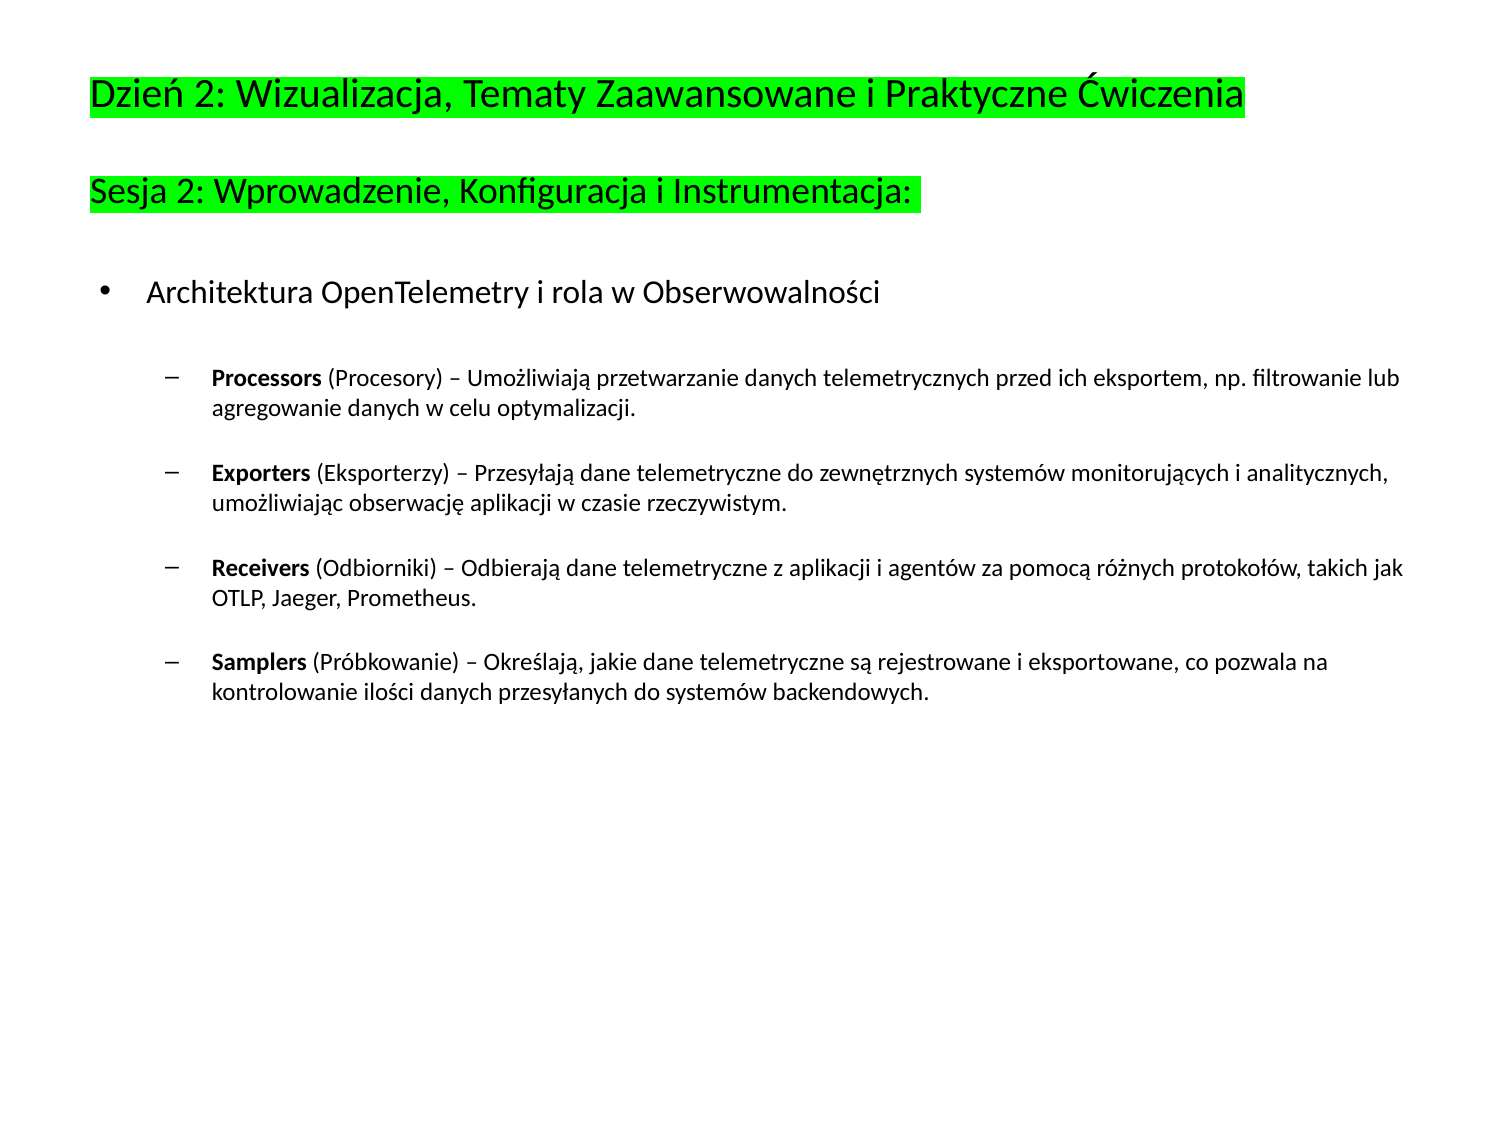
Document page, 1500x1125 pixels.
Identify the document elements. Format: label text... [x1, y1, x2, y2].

title Dzień 2: Wizualizacja, Tematy Zaawansowane i Praktyczne Ćwiczenia Sesja 2: Wprowadzenie, Konfiguracja i Instrumentacja: [75, 45, 1425, 233]
list Architektura OpenTelemetry i rola w Obserwowalności Processors (Procesory) – Umożliwiają przetwarzanie danych telemetrycznych przed ich eksportem, np. filtrowanie lub agregowanie danych w celu optymalizacji. Exporters (Eksporterzy) – Przesyłają dane telemetryczne do zewnętrznych systemów monitorujących i analitycznych, umożliwiając obserwację aplikacji w czasie rzeczywistym. Receivers (Odbiorniki) – Odbierają dane telemetryczne z aplikacji i agentów za pomocą różnych protokołów, takich jak OTLP, Jaeger, Prometheus. Samplers (Próbkowanie) – Określają, jakie dane telemetryczne są rejestrowane i eksportowane, co pozwala na kontrolowanie ilości danych przesyłanych do systemów backendowych. [75, 262, 1425, 1005]
